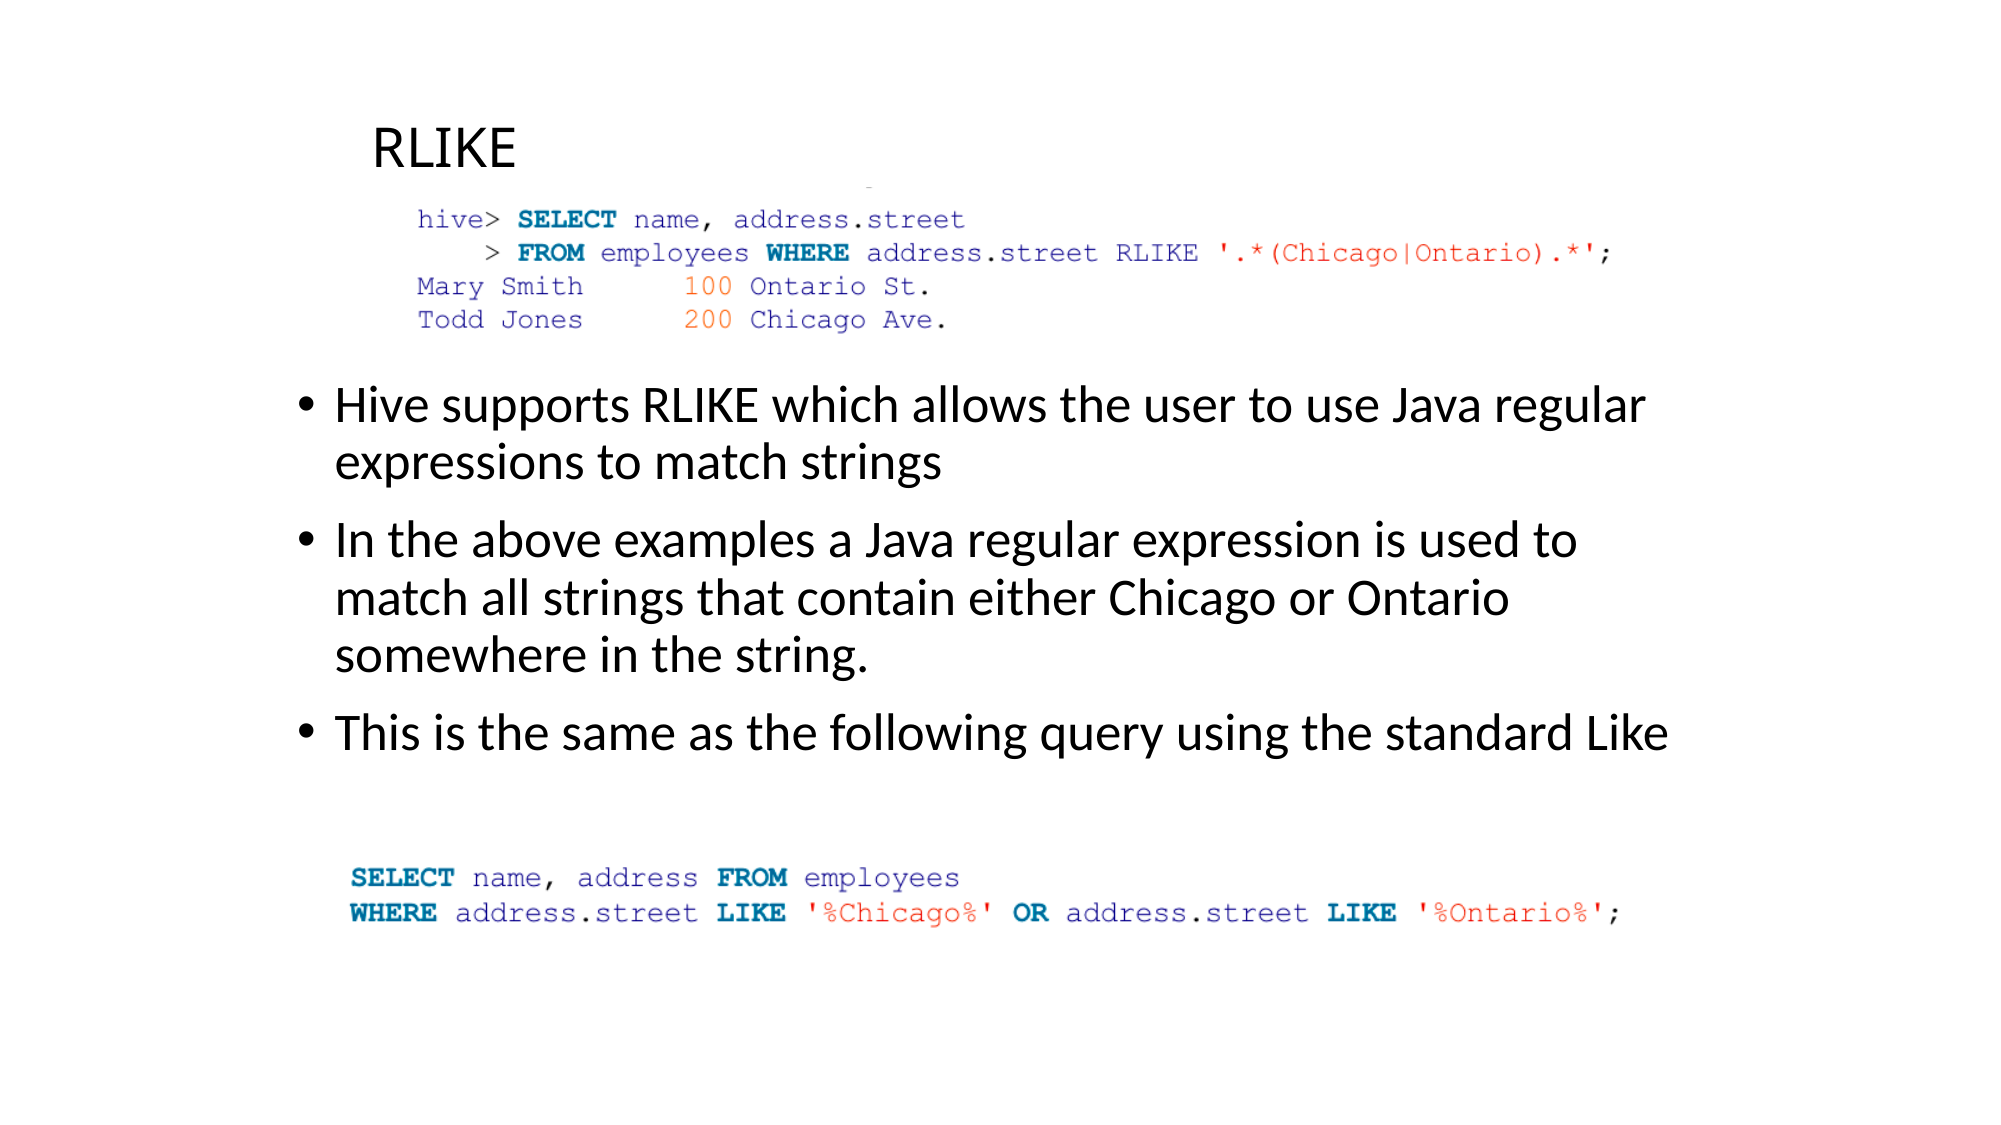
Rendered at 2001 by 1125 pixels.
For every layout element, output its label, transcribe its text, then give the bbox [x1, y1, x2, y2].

title RLIKE [356, 112, 1693, 188]
picture [324, 851, 1676, 940]
list Hive supports RLIKE which allows the user to use Java regular expressions to match strings In the above examples a Java regular expression is used to match all strings that contain either Chicago or Ontario somewhere in the string. This is the same as the following query using the standard Like [282, 369, 1700, 859]
picture [396, 187, 1629, 342]
